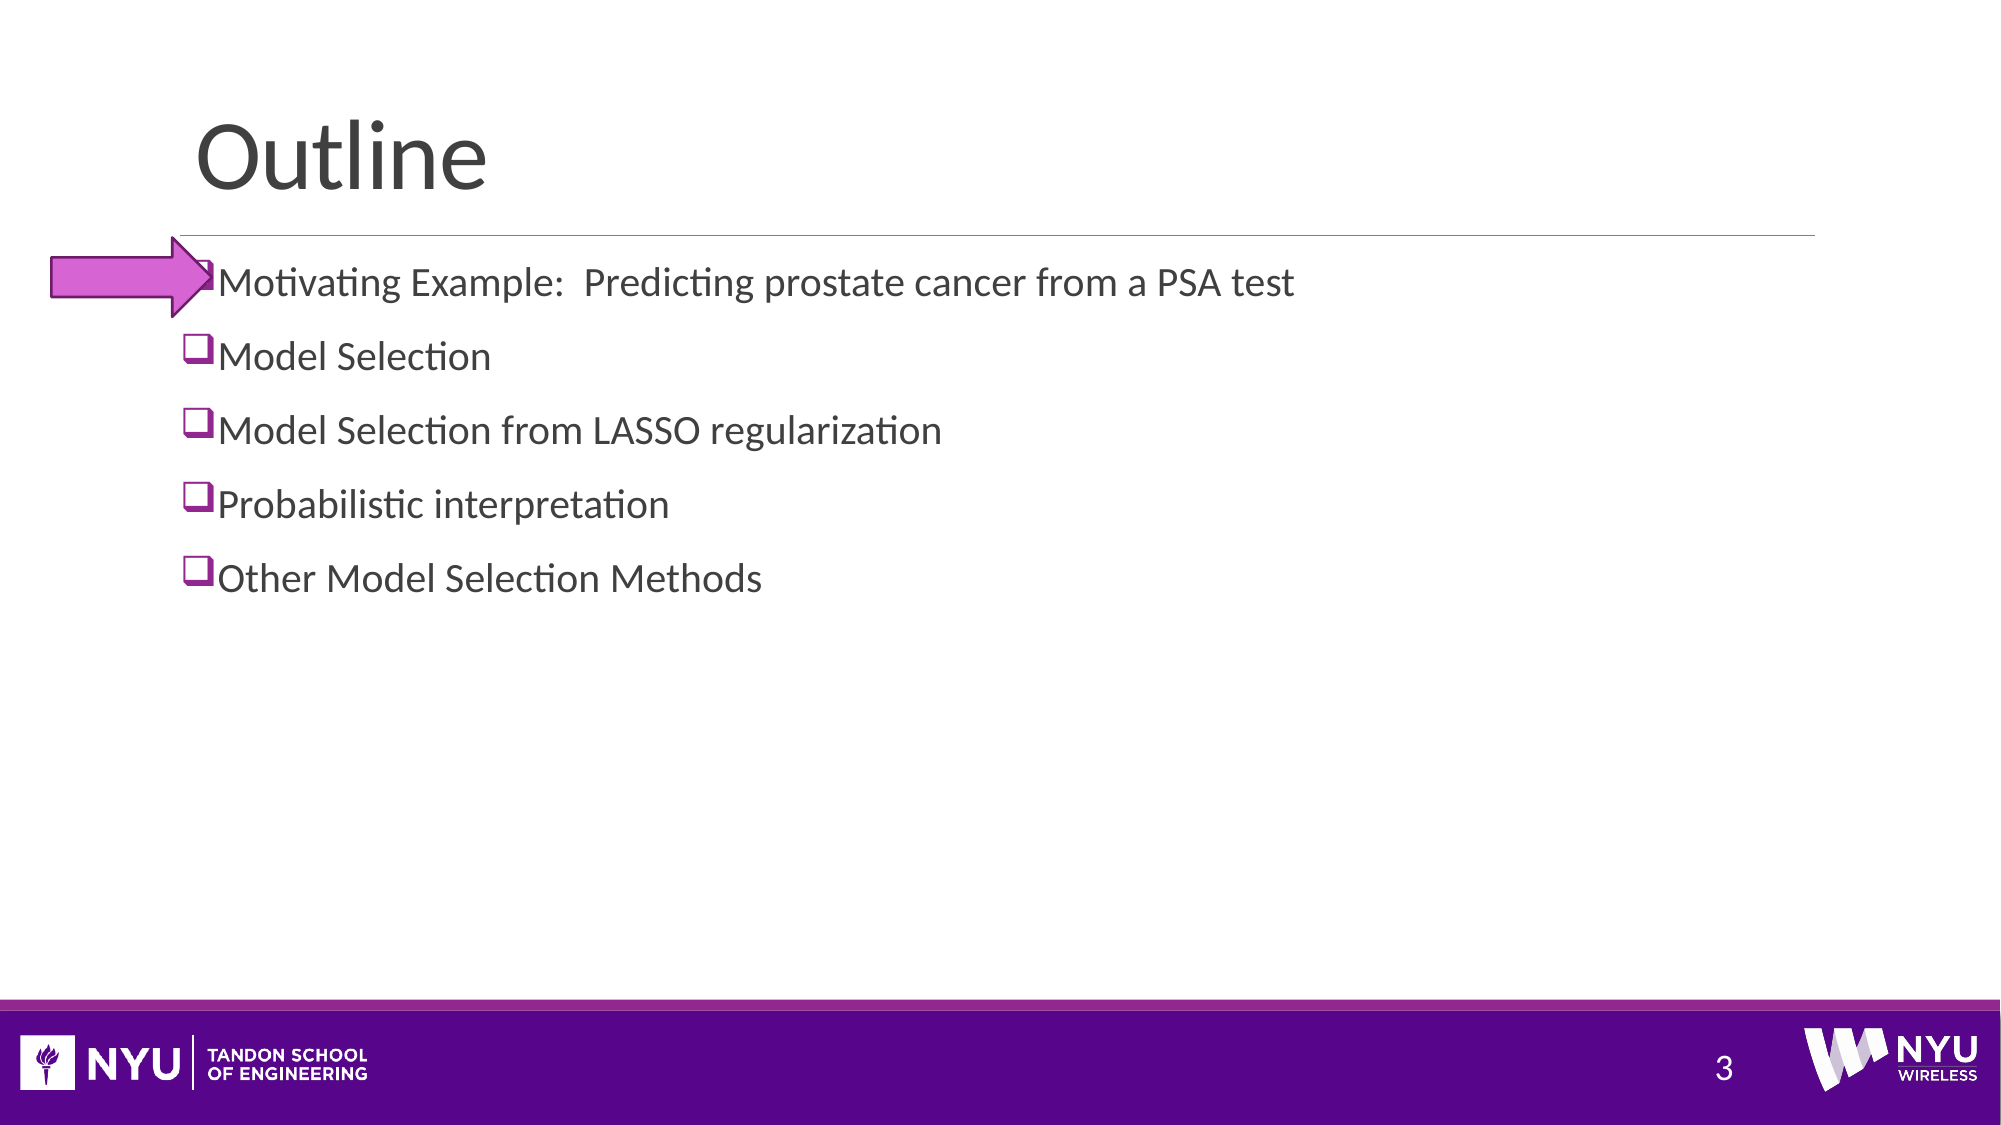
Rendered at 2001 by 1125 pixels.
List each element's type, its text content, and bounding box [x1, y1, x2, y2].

list Motivating Example: Predicting prostate cancer from a PSA test Model Selection Model Selection from LASSO regularization Probabilistic interpretation Other Model Selection Methods [180, 252, 1830, 963]
title Outline [180, 47, 1830, 218]
text_box [50, 236, 213, 319]
slide_number 3 [1533, 1035, 1749, 1096]
